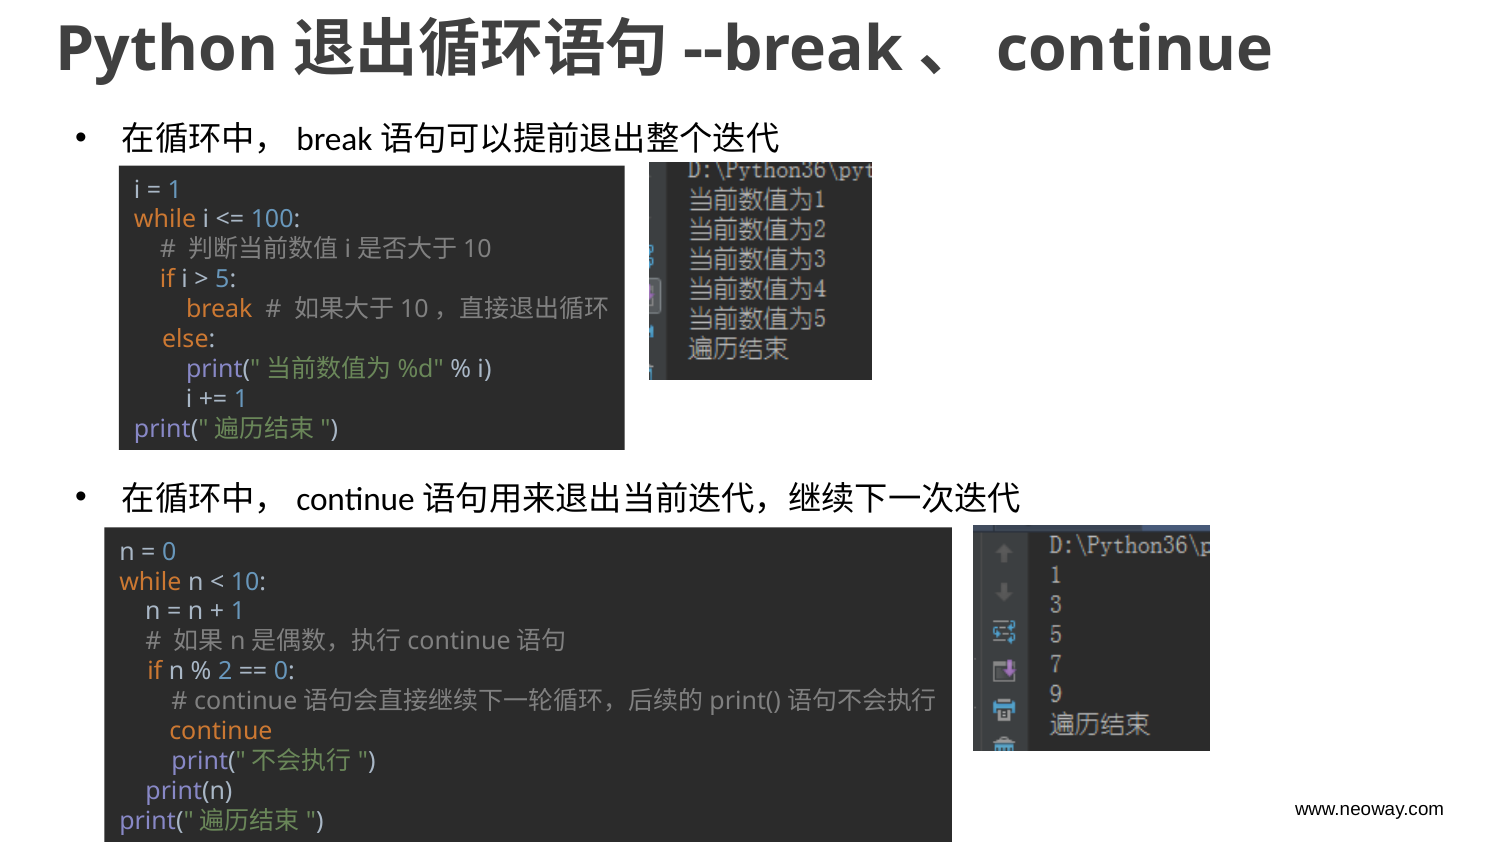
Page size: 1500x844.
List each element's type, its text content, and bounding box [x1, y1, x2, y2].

text_box n = 0 while n < 10: n = n + 1 # 如果n是偶数，执行continue语句 if n % 2 == 0: # continue语句会直接继续下一轮循环，后续的print()语句不会执行 continue print("不会执行") print(n) print("遍历结束") [104, 527, 953, 842]
text_box Python退出循环语句--break、continue [42, 1, 1287, 90]
text_box i = 1 while i <= 100: # 判断当前数值i是否大于10 if i > 5: break # 如果大于10，直接退出循环 else: print("当前数值为%d" % i) i += 1 print("遍历结束") [118, 165, 625, 450]
text_box 在循环中，break语句可以提前退出整个迭代 在循环中，continue语句用来退出当前迭代，继续下一次迭代 [60, 90, 1368, 644]
picture [973, 525, 1210, 751]
picture [649, 162, 872, 380]
